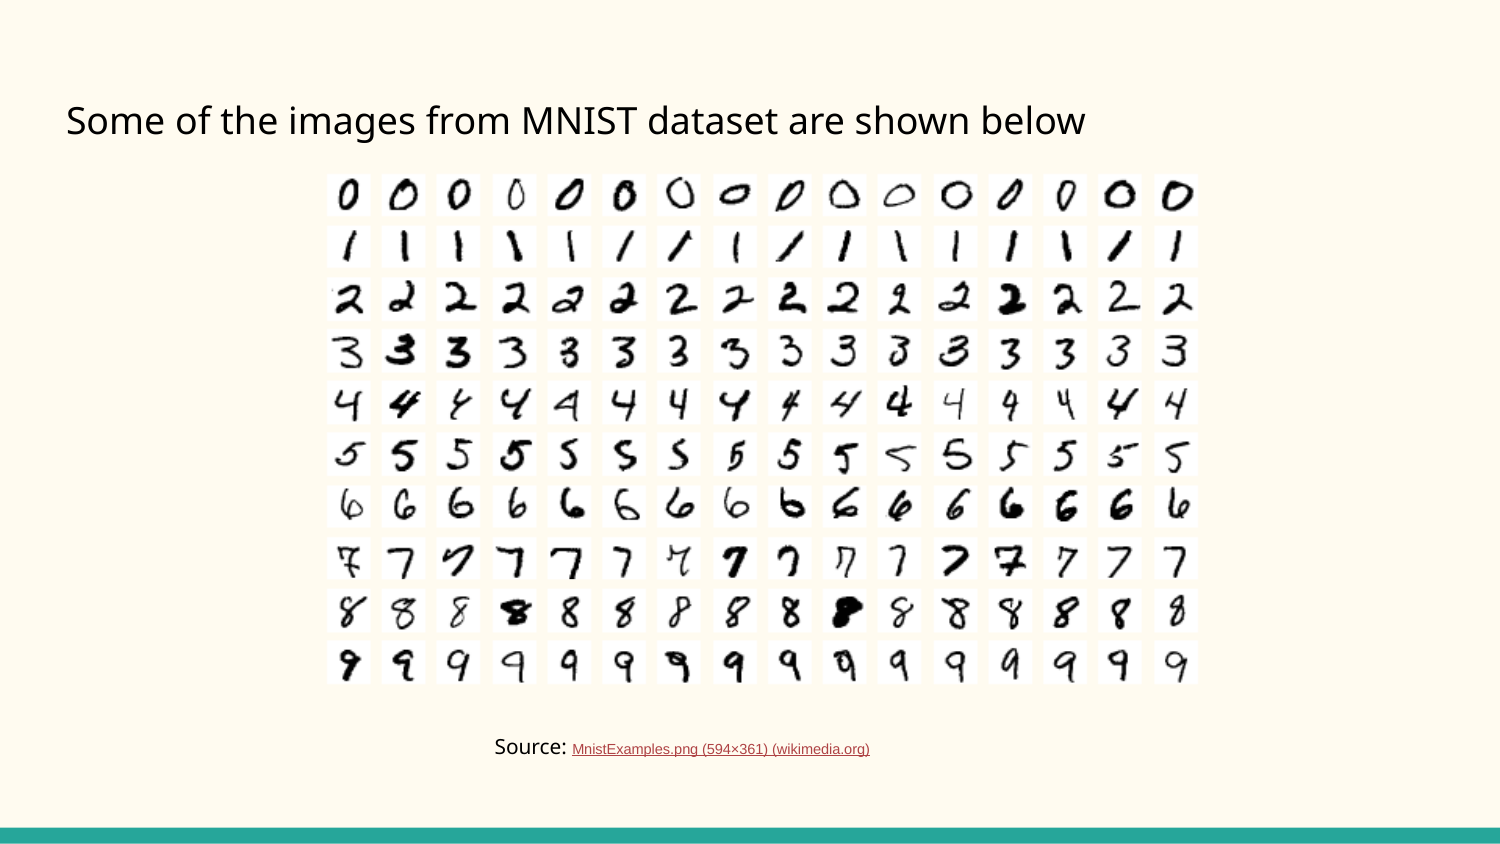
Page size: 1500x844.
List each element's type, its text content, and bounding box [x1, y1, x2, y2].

picture [285, 156, 1215, 722]
list Some of the images from MNIST dataset are shown below [51, 75, 1449, 750]
text_box Source: MnistExamples.png (594×361) (wikimedia.org) [479, 721, 1500, 772]
